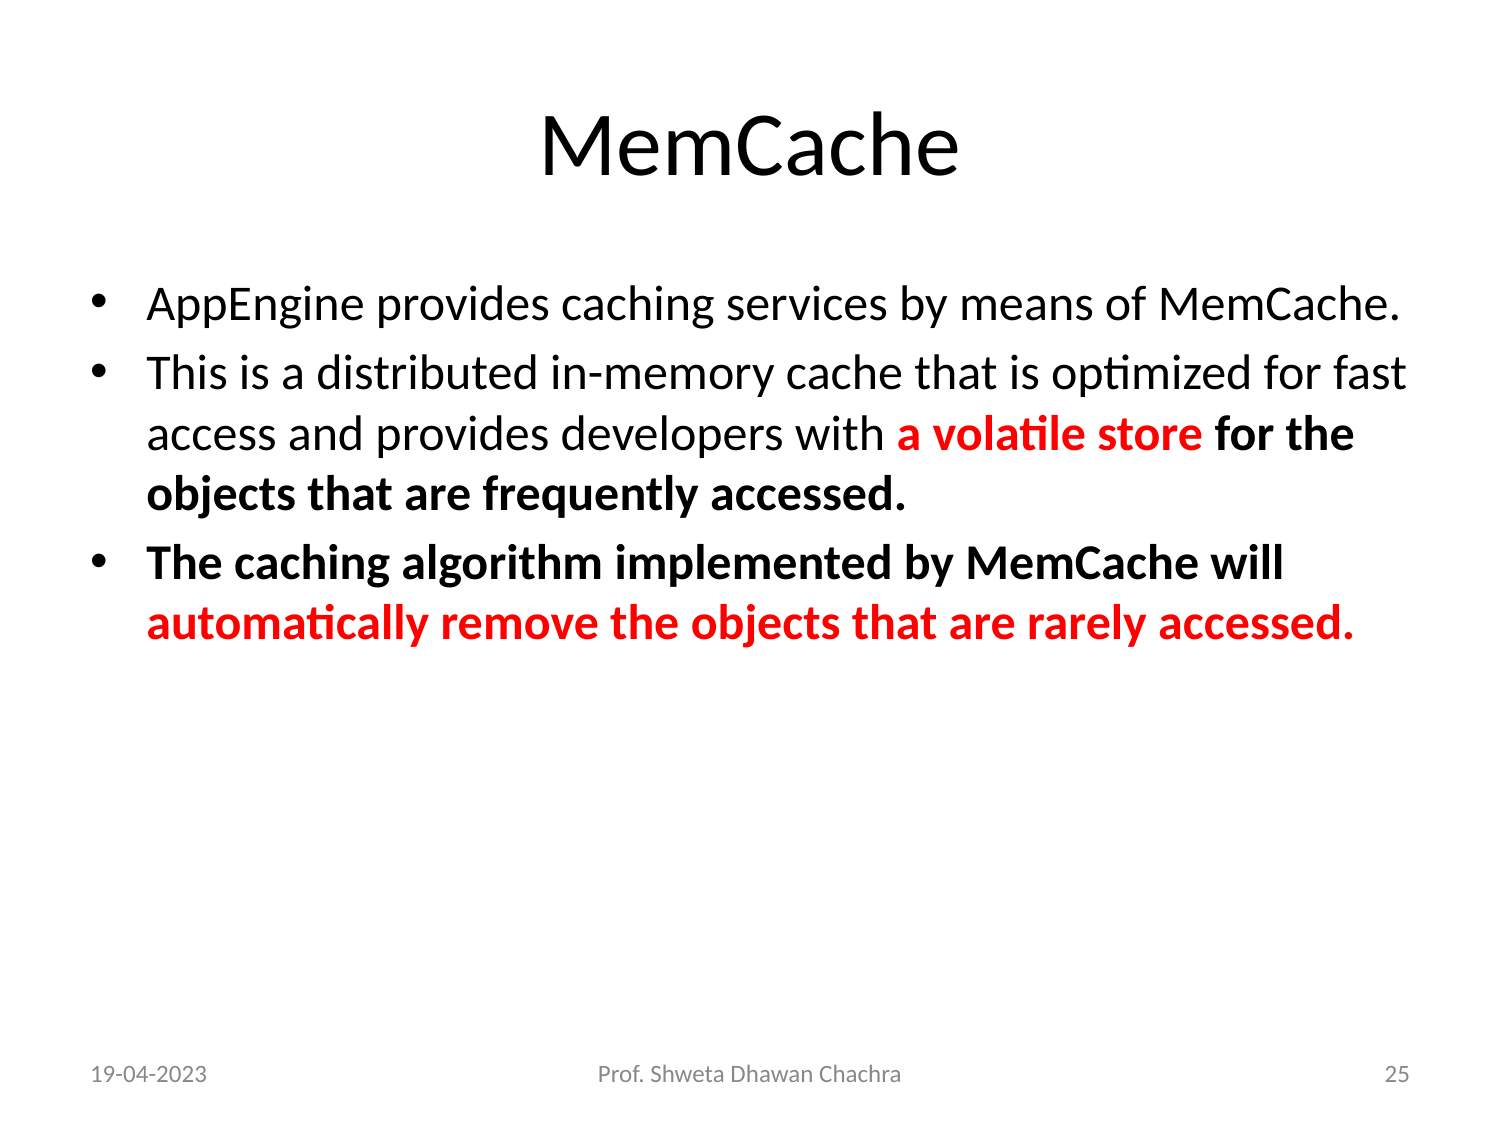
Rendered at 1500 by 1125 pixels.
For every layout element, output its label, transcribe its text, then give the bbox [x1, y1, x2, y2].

footer Prof. Shweta Dhawan Chachra [512, 1042, 988, 1103]
title MemCache [75, 45, 1425, 233]
list AppEngine provides caching services by means of MemCache. This is a distributed in-memory cache that is optimized for fast access and provides developers with a volatile store for the objects that are frequently accessed. The caching algorithm implemented by MemCache will automatically remove the objects that are rarely accessed. [75, 262, 1425, 1005]
slide_number ‹#› [1074, 1042, 1425, 1103]
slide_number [75, 1042, 425, 1103]
